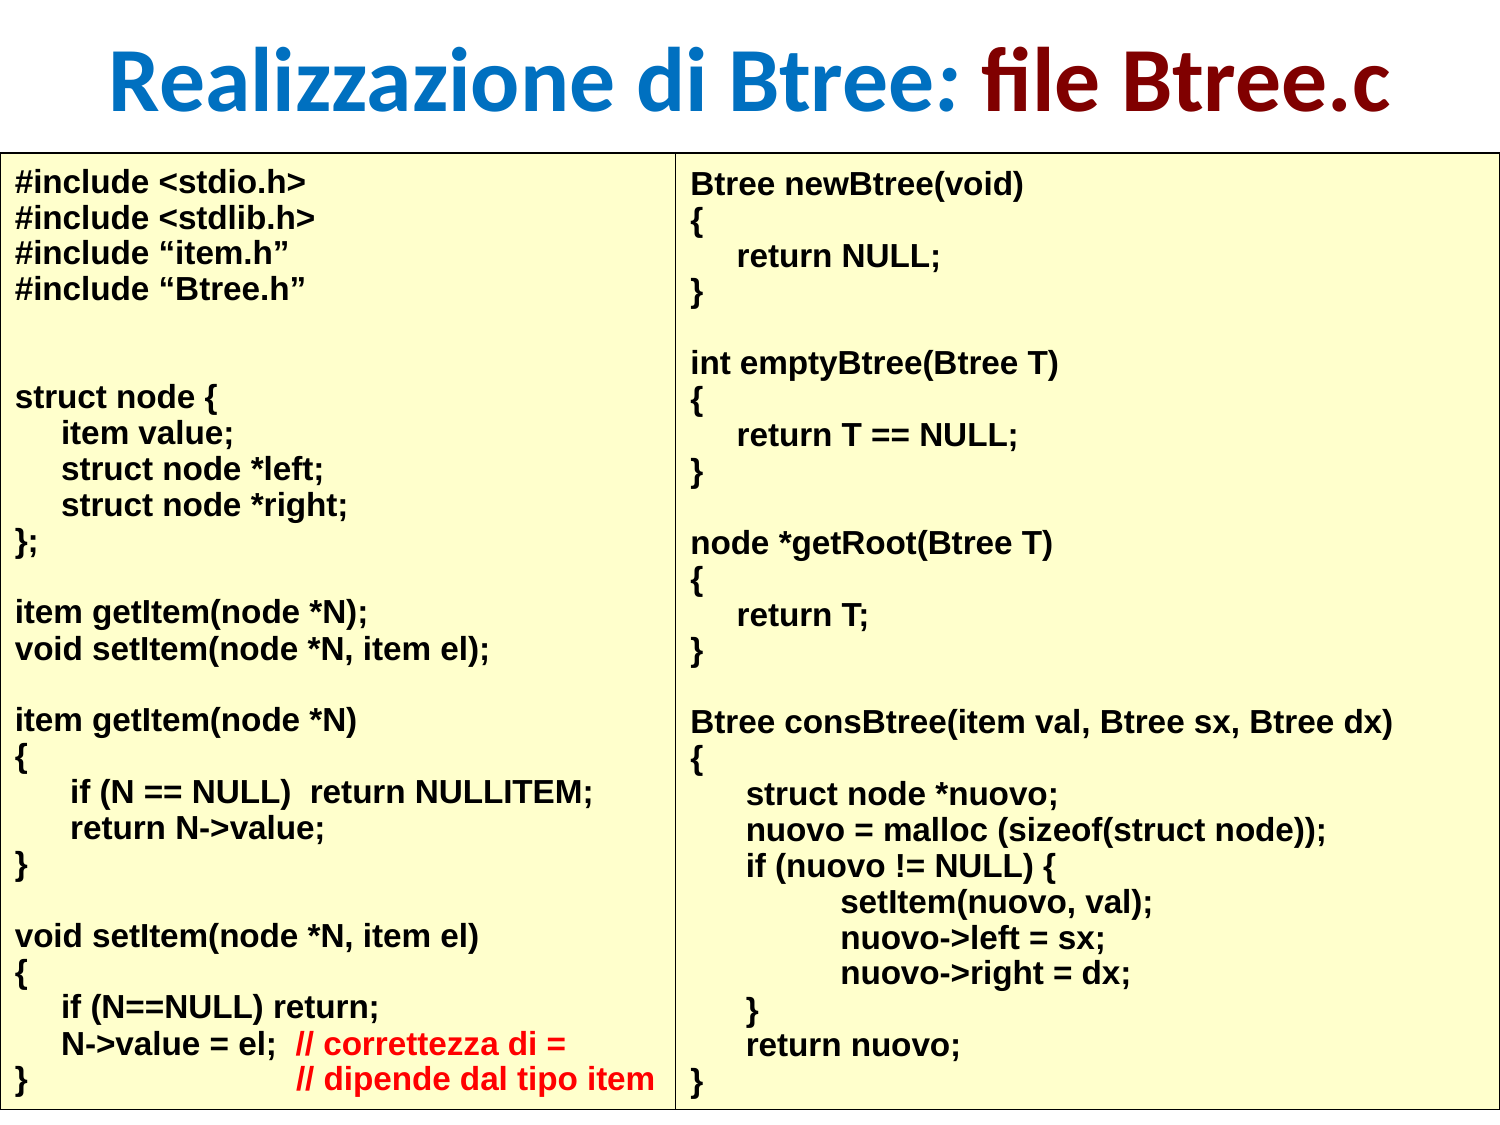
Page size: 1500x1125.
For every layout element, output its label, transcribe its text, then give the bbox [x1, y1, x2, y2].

text_box #include <stdio.h> #include <stdlib.h> #include “item.h” #include “Btree.h” struct node { item value; struct node *left; struct node *right; }; item getItem(node *N); void setItem(node *N, item el); item getItem(node *N) { if (N == NULL) return NULLITEM; return N->value; } void setItem(node *N, item el) { if (N==NULL) return; N->value = el; // correttezza di = } // dipende dal tipo item [0, 152, 675, 1110]
text_box Btree newBtree(void) { return NULL; } int emptyBtree(Btree T) { return T == NULL; } node *getRoot(Btree T) { return T; } Btree consBtree(item val, Btree sx, Btree dx) { struct node *nuovo; nuovo = malloc (sizeof(struct node)); if (nuovo != NULL) { setItem(nuovo, val); nuovo->left = sx; nuovo->right = dx; } return nuovo; } [675, 152, 1500, 1110]
title Realizzazione di Btree: file Btree.c [75, 20, 1425, 130]
